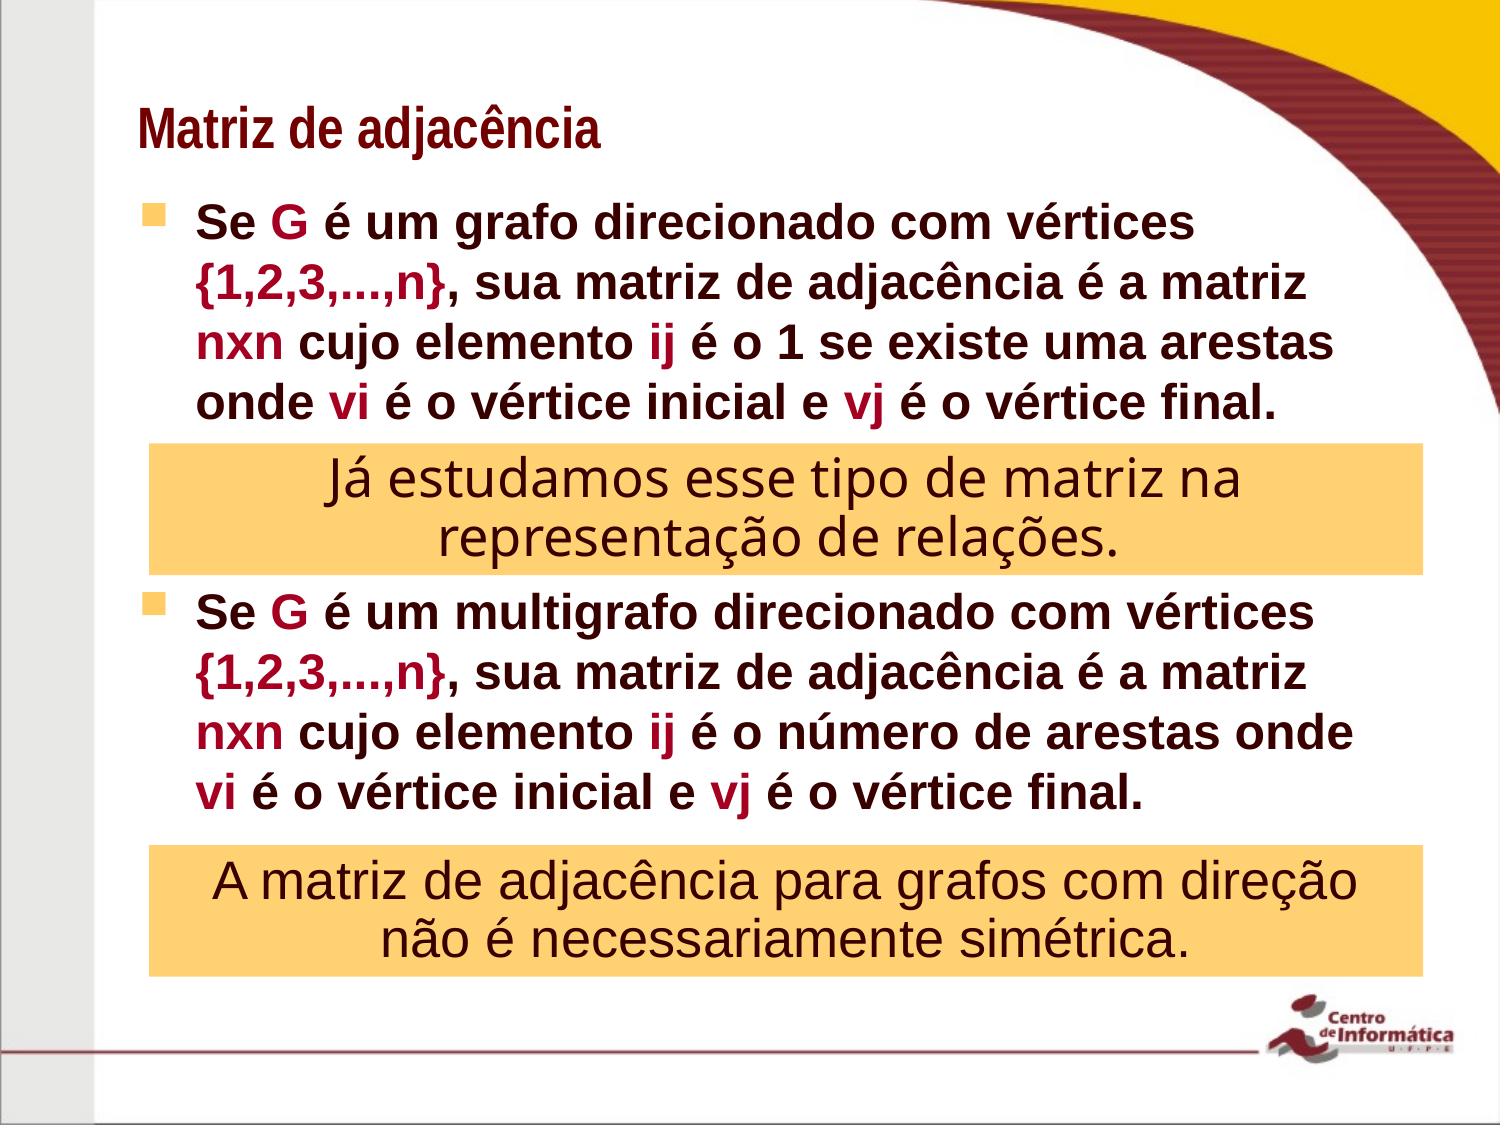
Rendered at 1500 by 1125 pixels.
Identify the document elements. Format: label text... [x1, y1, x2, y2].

text_box Já estudamos esse tipo de matriz na representação de relações. [149, 443, 1424, 576]
picture [0, 0, 1500, 1125]
text_box A matriz de adjacência para grafos com direção não é necessariamente simétrica. [149, 845, 1424, 977]
title Matriz de adjacência [121, 30, 1318, 219]
list Se G é um grafo direcionado com vértices {1,2,3,...,n}, sua matriz de adjacência é a matriz nxn cujo elemento ij é o 1 se existe uma arestas onde vi é o vértice inicial e vj é o vértice final. Se G é um multigrafo direcionado com vértices {1,2,3,...,n}, sua matriz de adjacência é a matriz nxn cujo elemento ij é o número de arestas onde vi é o vértice inicial e vj é o vértice final. [123, 181, 1424, 972]
